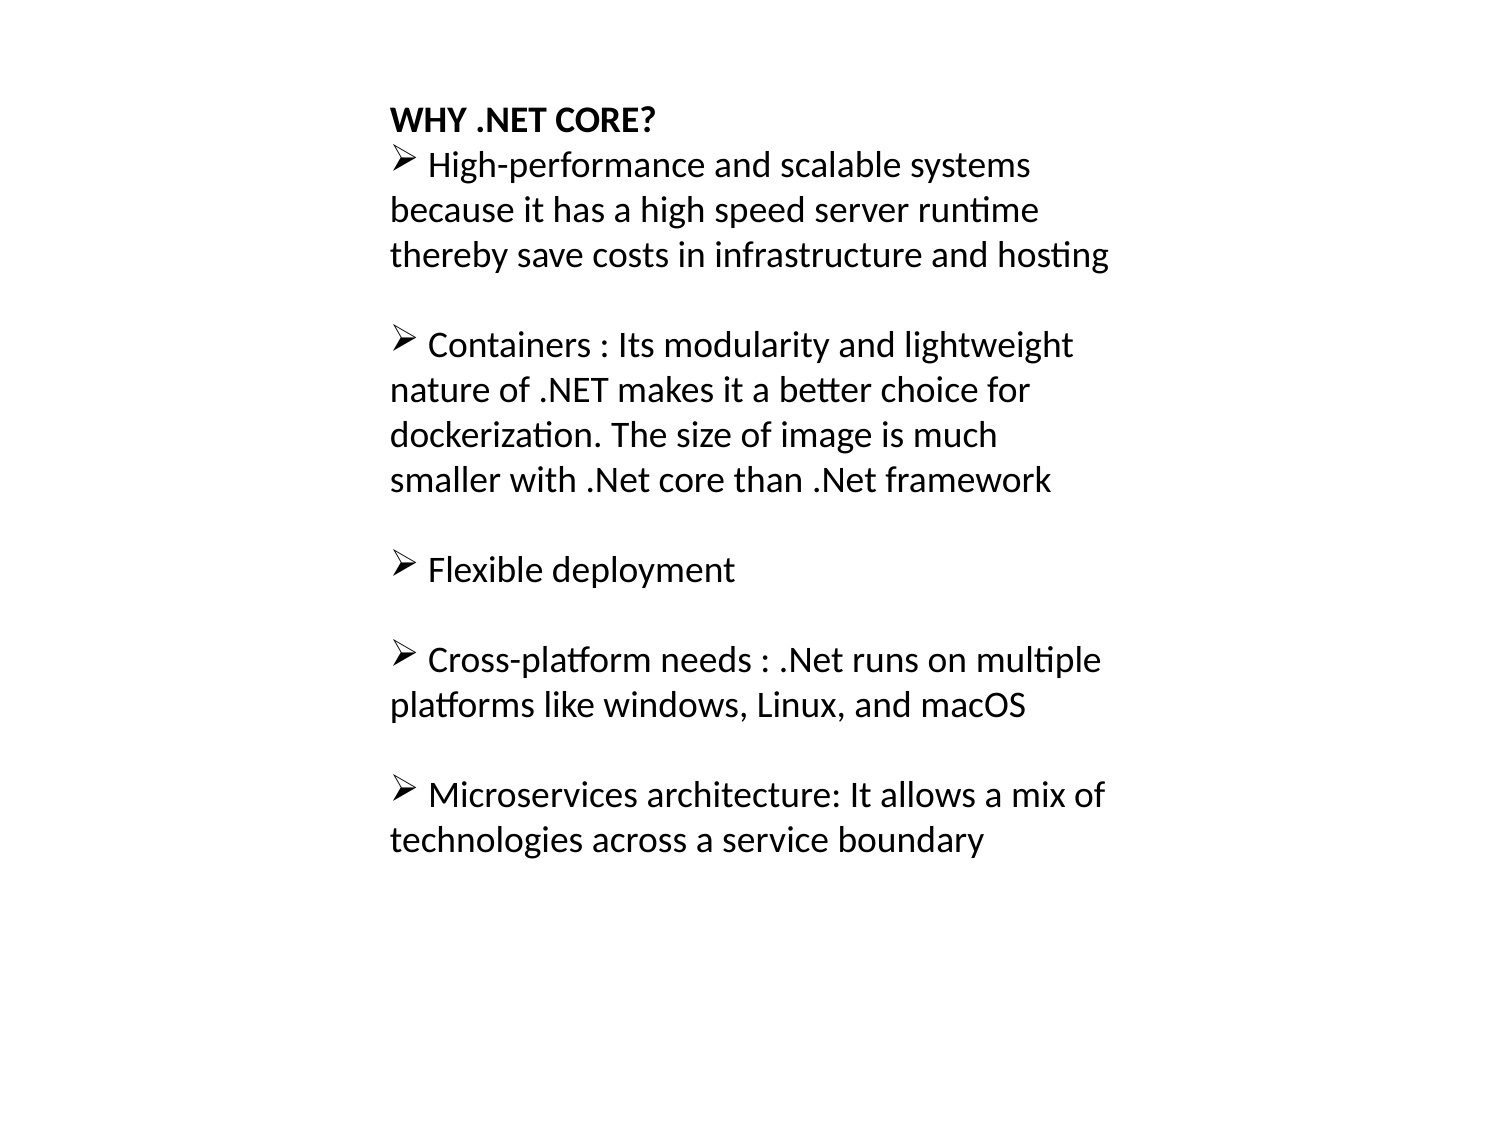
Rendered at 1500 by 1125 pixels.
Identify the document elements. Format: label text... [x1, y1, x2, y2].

text_box WHY .NET CORE? High-performance and scalable systems because it has a high speed server runtime thereby save costs in infrastructure and hosting Containers : Its modularity and lightweight nature of .NET makes it a better choice for dockerization. The size of image is much smaller with .Net core than .Net framework Flexible deployment Cross-platform needs : .Net runs on multiple platforms like windows, Linux, and macOS Microservices architecture: It allows a mix of technologies across a service boundary [374, 87, 1125, 1048]
